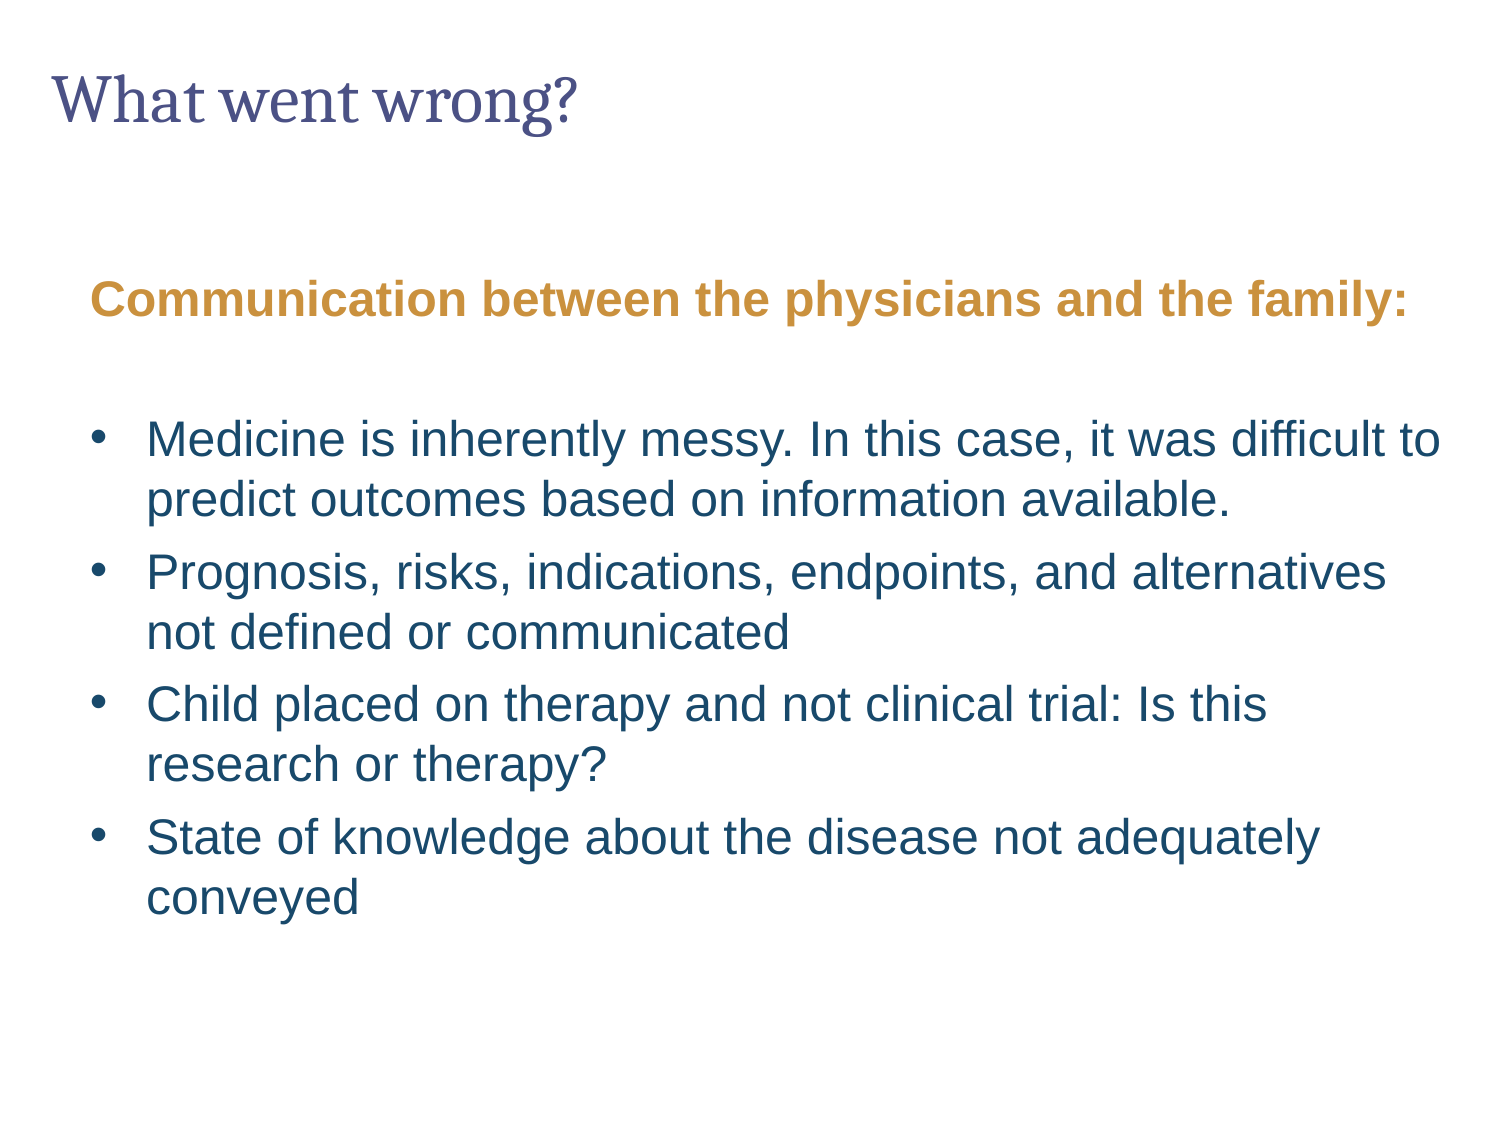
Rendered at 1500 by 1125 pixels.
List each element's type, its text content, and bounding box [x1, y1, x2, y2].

title What went wrong? [36, 25, 1464, 175]
text_box Communication between the physicians and the family: Medicine is inherently messy. In this case, it was difficult to predict outcomes based on information available. Prognosis, risks, indications, endpoints, and alternatives not defined or communicated Child placed on therapy and not clinical trial: Is this research or therapy? State of knowledge about the disease not adequately conveyed [74, 259, 1466, 1125]
